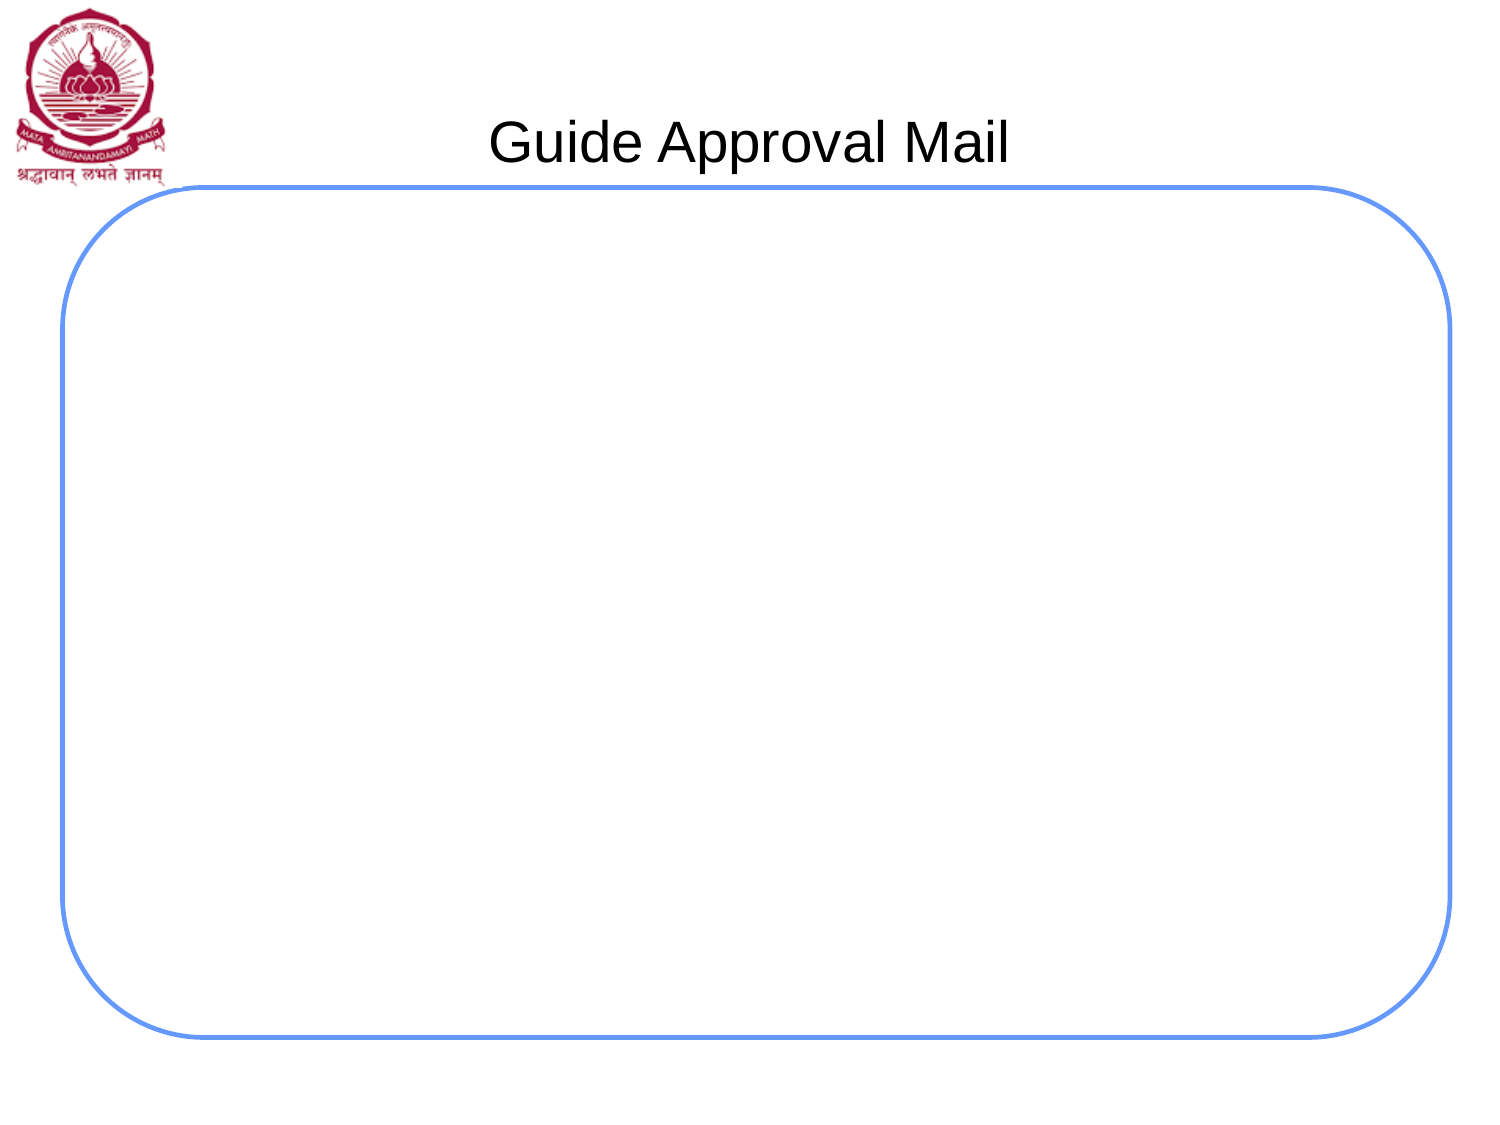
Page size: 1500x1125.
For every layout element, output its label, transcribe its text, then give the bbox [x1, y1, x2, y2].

title Guide Approval Mail [74, 14, 1426, 263]
picture [0, 6, 182, 188]
